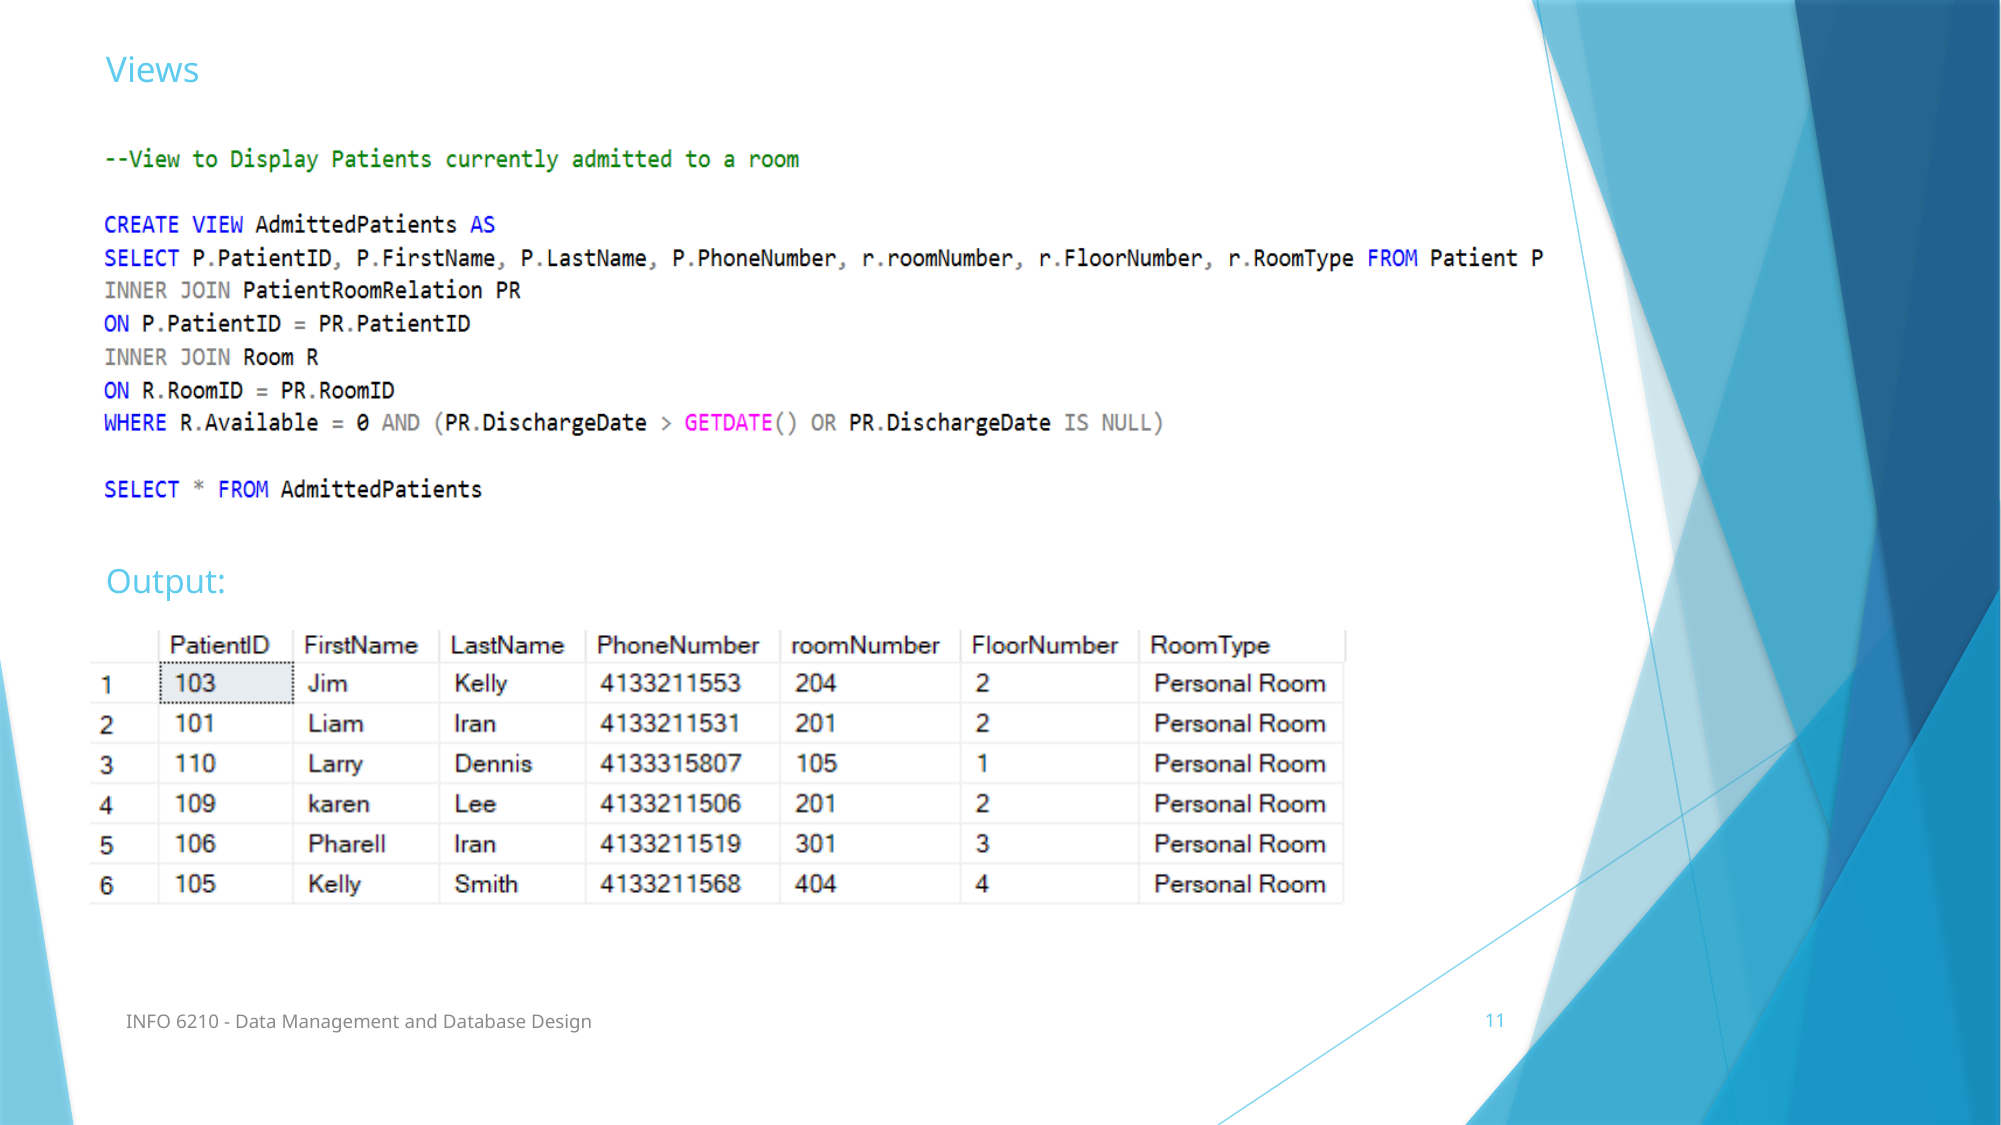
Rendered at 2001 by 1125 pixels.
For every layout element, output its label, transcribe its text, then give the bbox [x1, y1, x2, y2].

text_box Output: [90, 552, 1501, 653]
title Views [90, 40, 1502, 139]
slide_number 11 [1409, 991, 1522, 1051]
picture [90, 629, 1349, 907]
footer INFO 6210 - Data Management and Database Design [111, 991, 1145, 1051]
picture [90, 139, 1562, 513]
